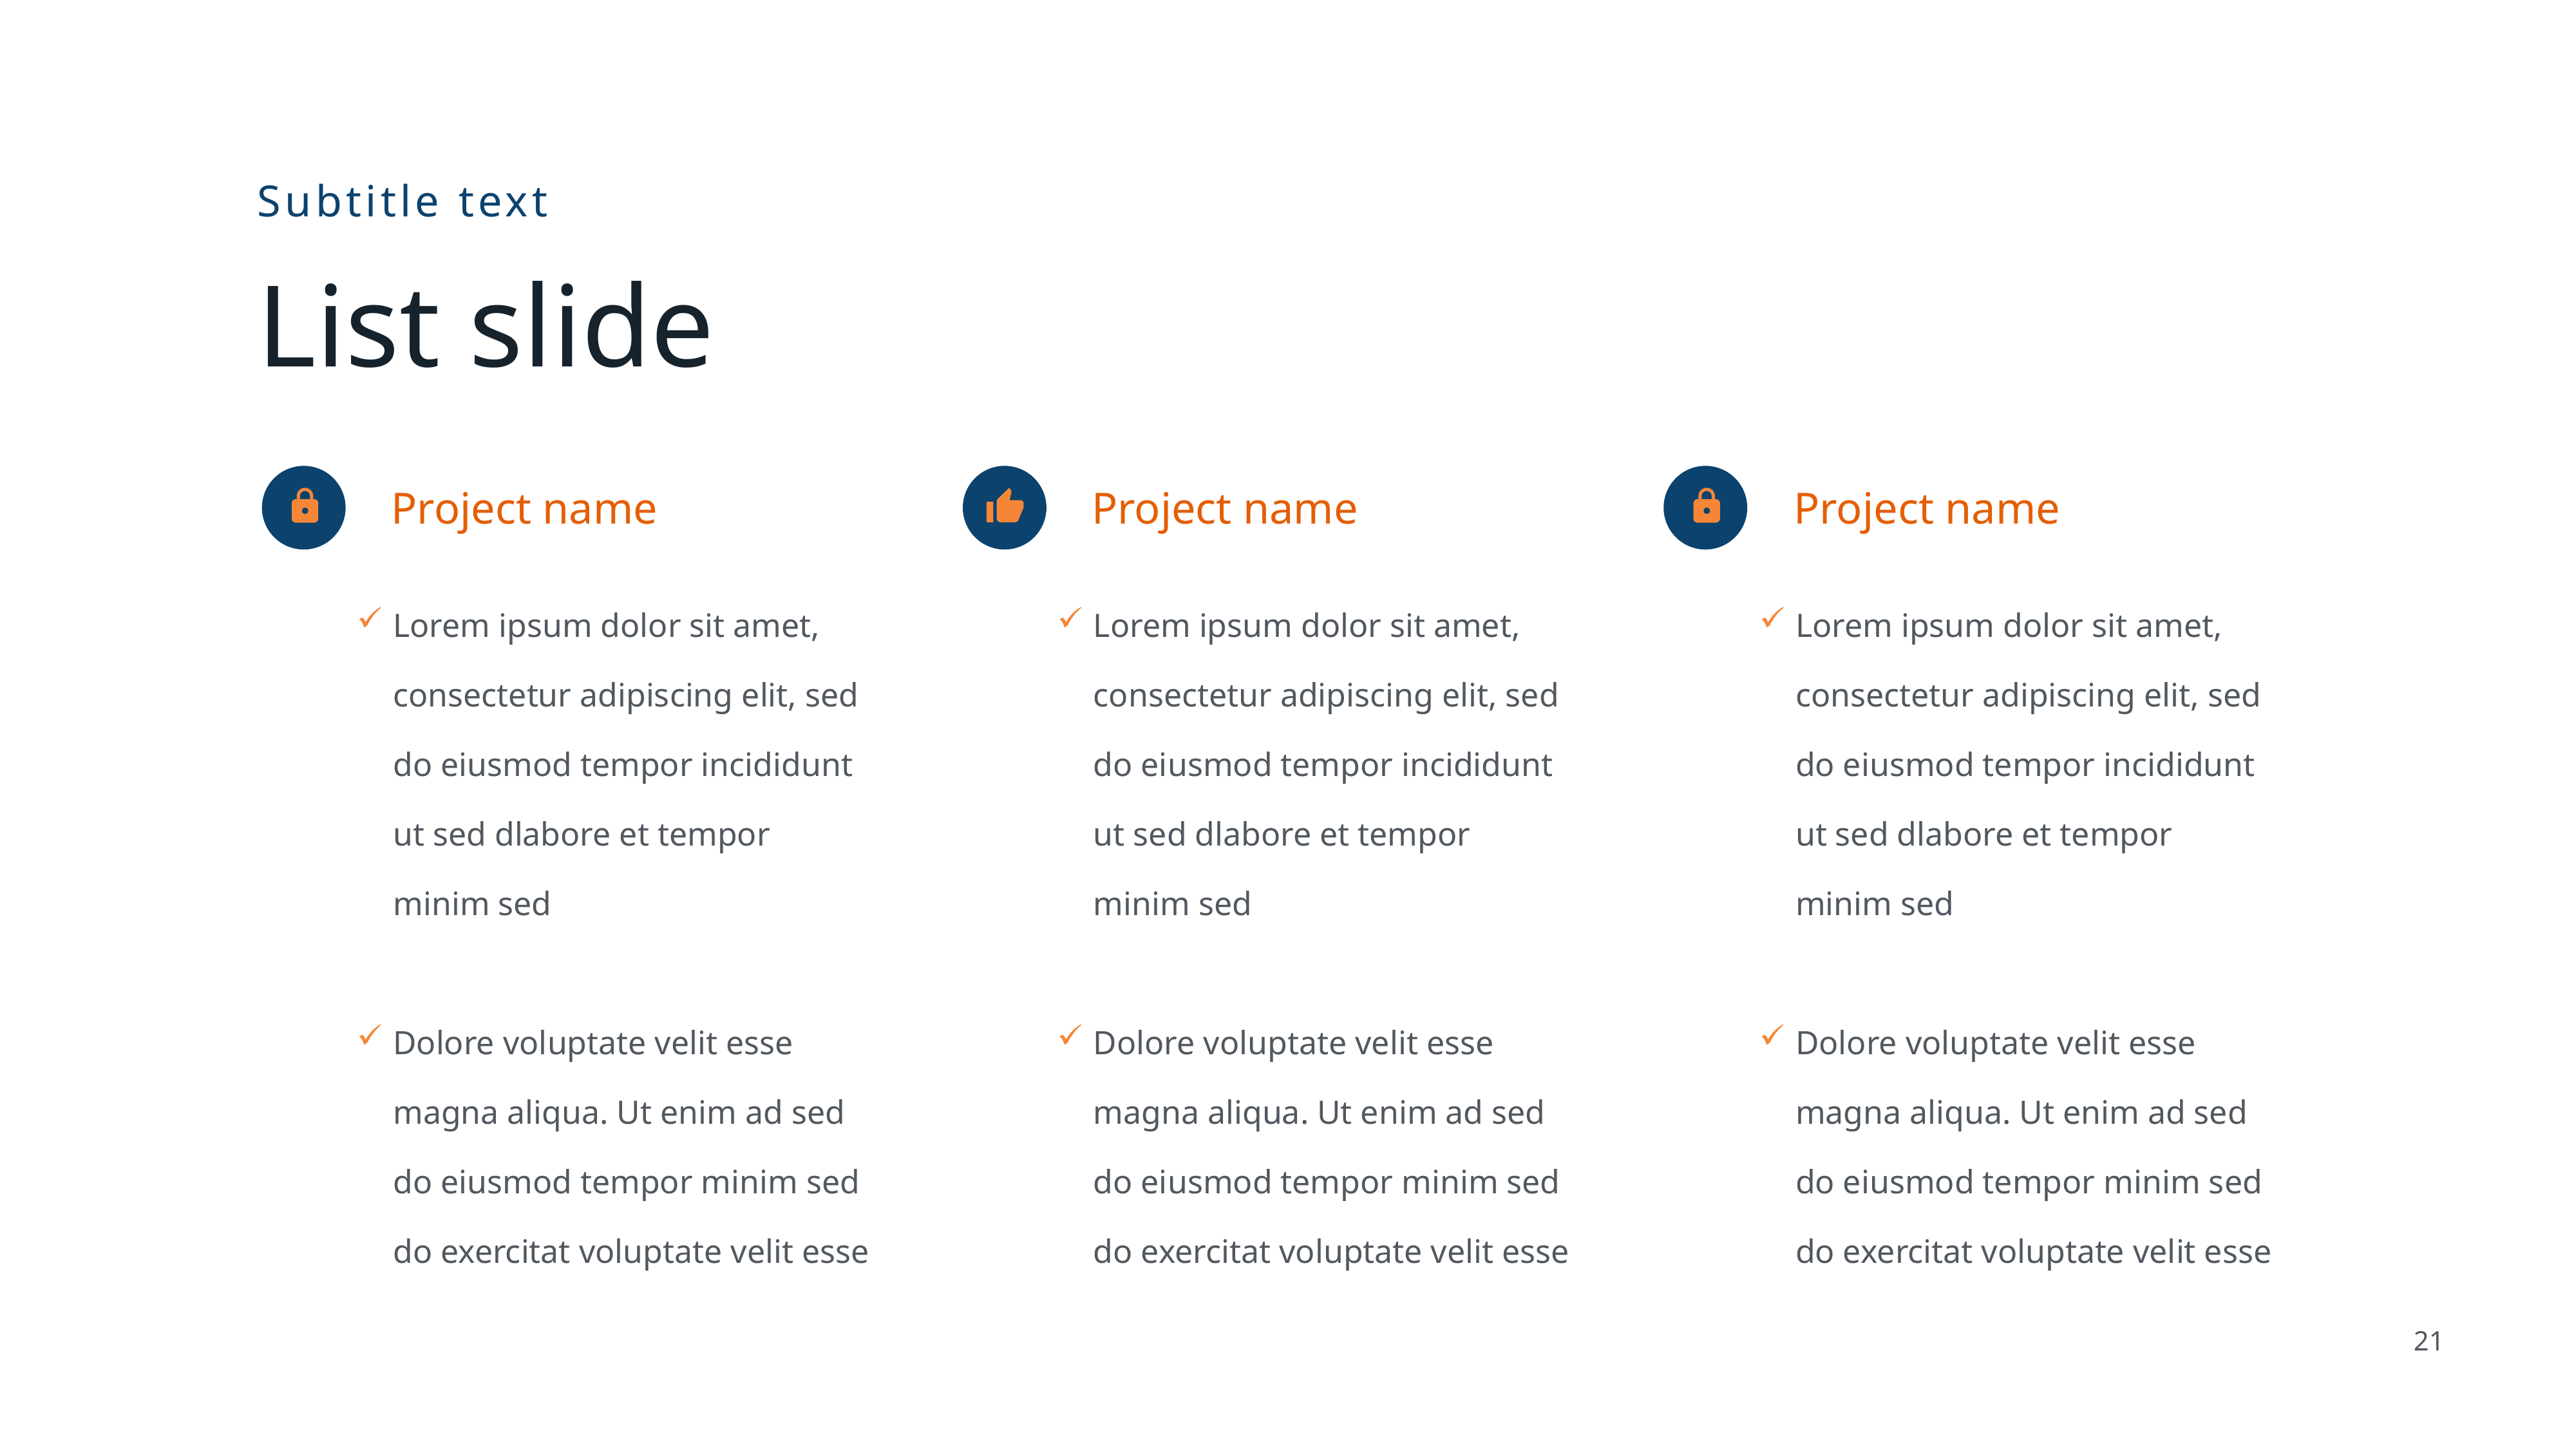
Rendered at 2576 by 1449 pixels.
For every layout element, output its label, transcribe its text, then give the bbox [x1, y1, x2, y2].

text_box 21 [2382, 1320, 2477, 1365]
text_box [962, 466, 1046, 550]
text_box Subtitle text [253, 169, 845, 229]
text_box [261, 466, 346, 550]
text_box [1047, 477, 1584, 1211]
text_box List slide [253, 250, 1083, 418]
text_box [347, 477, 884, 1211]
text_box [1750, 477, 2286, 1211]
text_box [1663, 466, 1748, 550]
